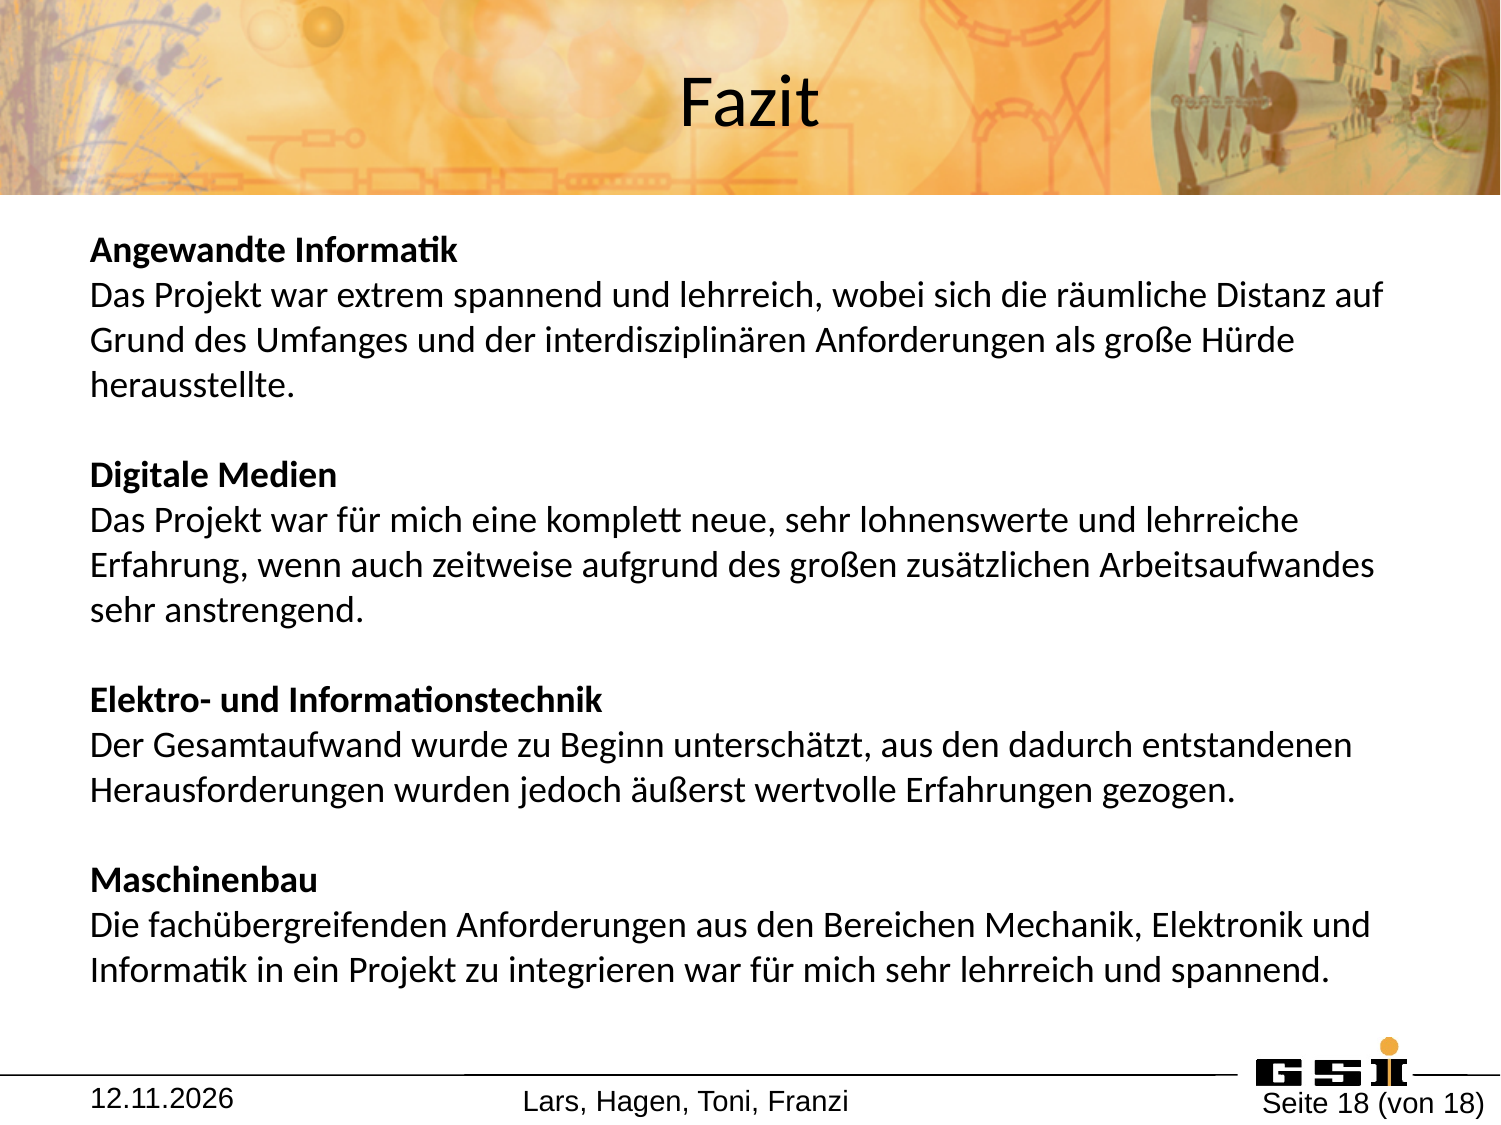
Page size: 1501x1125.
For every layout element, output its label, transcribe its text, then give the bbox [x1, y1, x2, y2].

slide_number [75, 1071, 426, 1125]
text_box Angewandte Informatik Das Projekt war extrem spannend und lehrreich, wobei sich die räumliche Distanz auf Grund des Umfanges und der interdisziplinären Anforderungen als große Hürde herausstellte. Digitale Medien Das Projekt war für mich eine komplett neue, sehr lohnenswerte und lehrreiche Erfahrung, wenn auch zeitweise aufgrund des großen zusätzlichen Arbeitsaufwandes sehr anstrengend. Elektro- und Informationstechnik Der Gesamtaufwand wurde zu Beginn unterschätzt, aus den dadurch entstandenen Herausforderungen wurden jedoch äußerst wertvolle Erfahrungen gezogen. Maschinenbau Die fachübergreifenden Anforderungen aus den Bereichen Mechanik, Elektronik und Informatik in ein Projekt zu integrieren war für mich sehr lehrreich und spannend. [74, 217, 1426, 997]
title Fazit [75, 2, 1426, 191]
footer Lars, Hagen, Toni, Franzi [297, 1074, 1075, 1125]
picture [1256, 1037, 1407, 1077]
slide_number Seite 18 (von 18) [1075, 1077, 1501, 1125]
picture [0, 0, 1501, 195]
